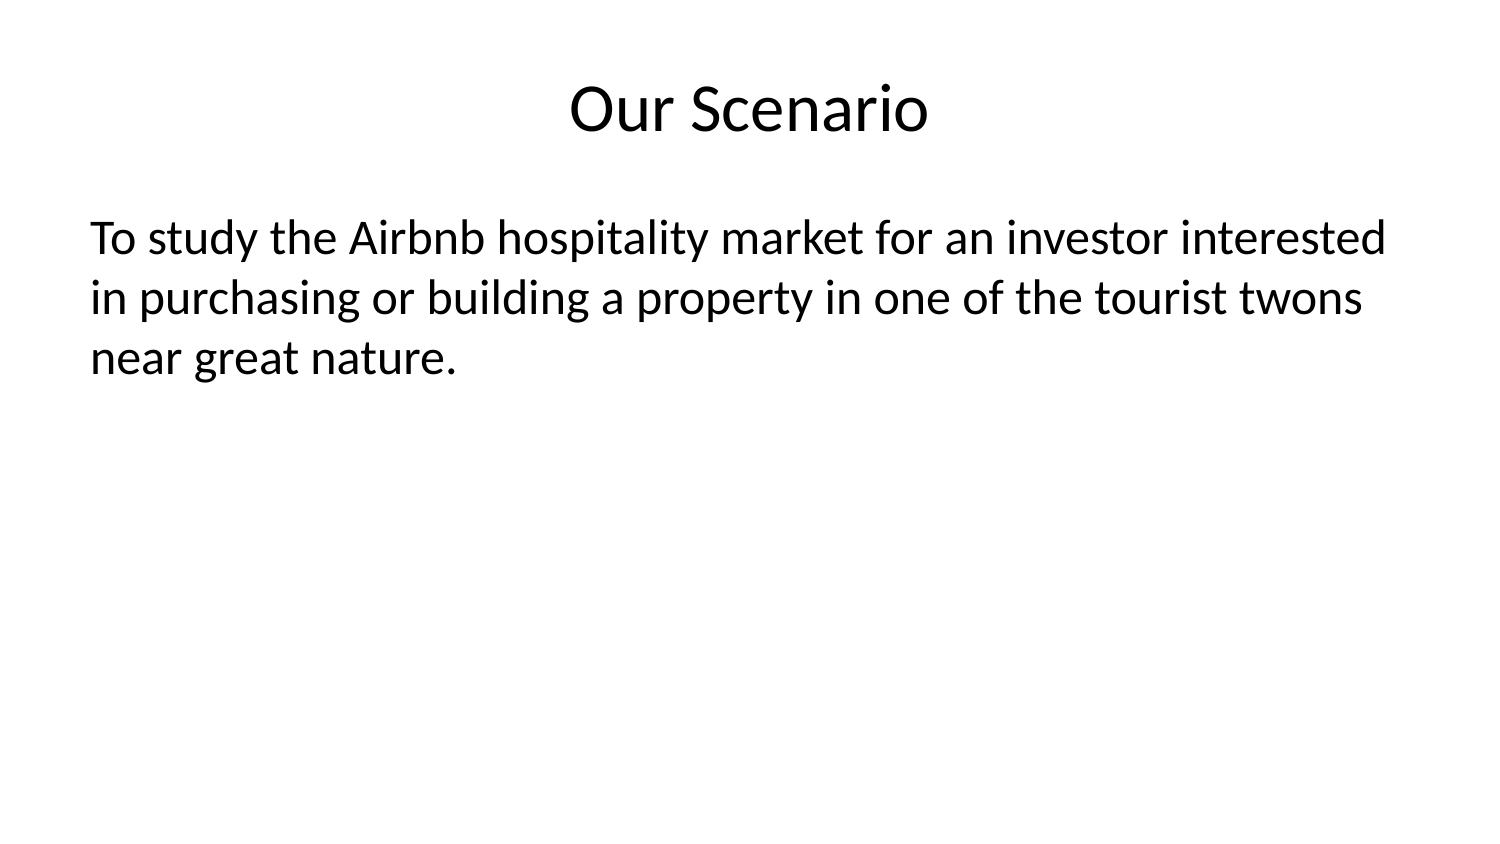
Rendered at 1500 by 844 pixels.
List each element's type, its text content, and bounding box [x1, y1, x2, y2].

list To study the Airbnb hospitality market for an investor interested in purchasing or building a property in one of the tourist twons near great nature. [75, 196, 1425, 754]
title Our Scenario [75, 33, 1425, 175]
